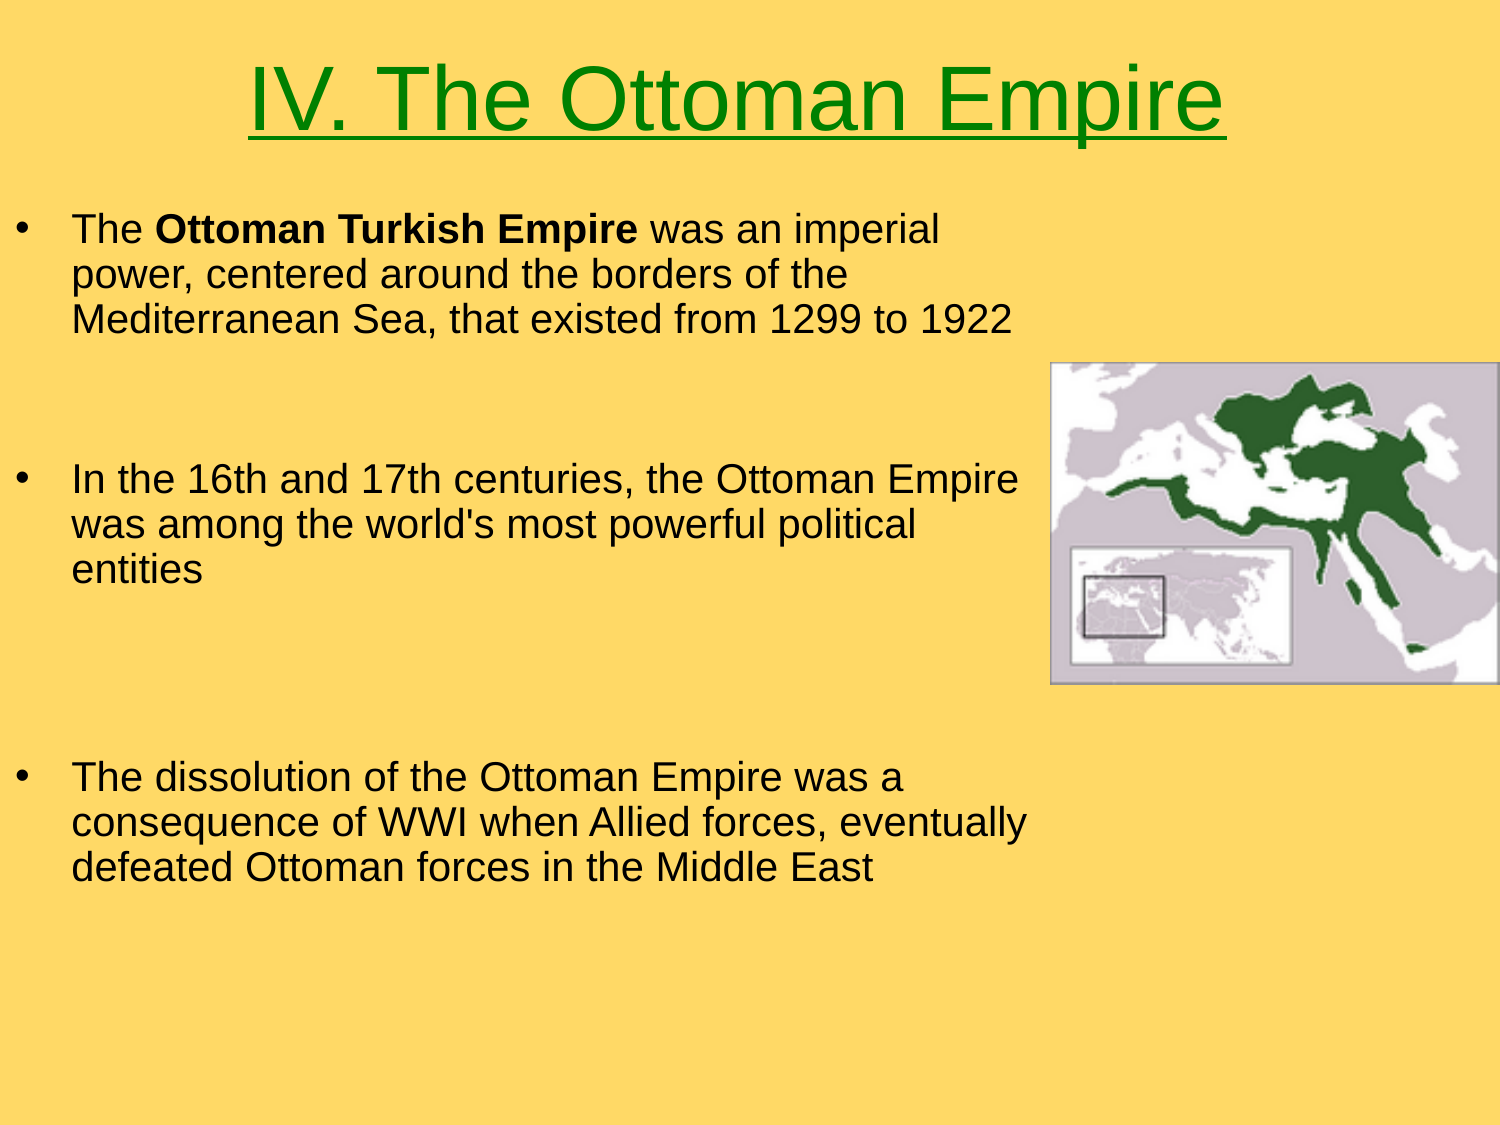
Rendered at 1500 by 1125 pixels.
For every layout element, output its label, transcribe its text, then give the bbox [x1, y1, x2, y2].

list The Ottoman Turkish Empire was an imperial power, centered around the borders of the Mediterranean Sea, that existed from 1299 to 1922 In the 16th and 17th centuries, the Ottoman Empire was among the world's most powerful political entities The dissolution of the Ottoman Empire was a consequence of WWI when Allied forces, eventually defeated Ottoman forces in the Middle East [0, 200, 1050, 1125]
title IV. The Ottoman Empire [62, 0, 1413, 188]
picture [1049, 362, 1500, 685]
